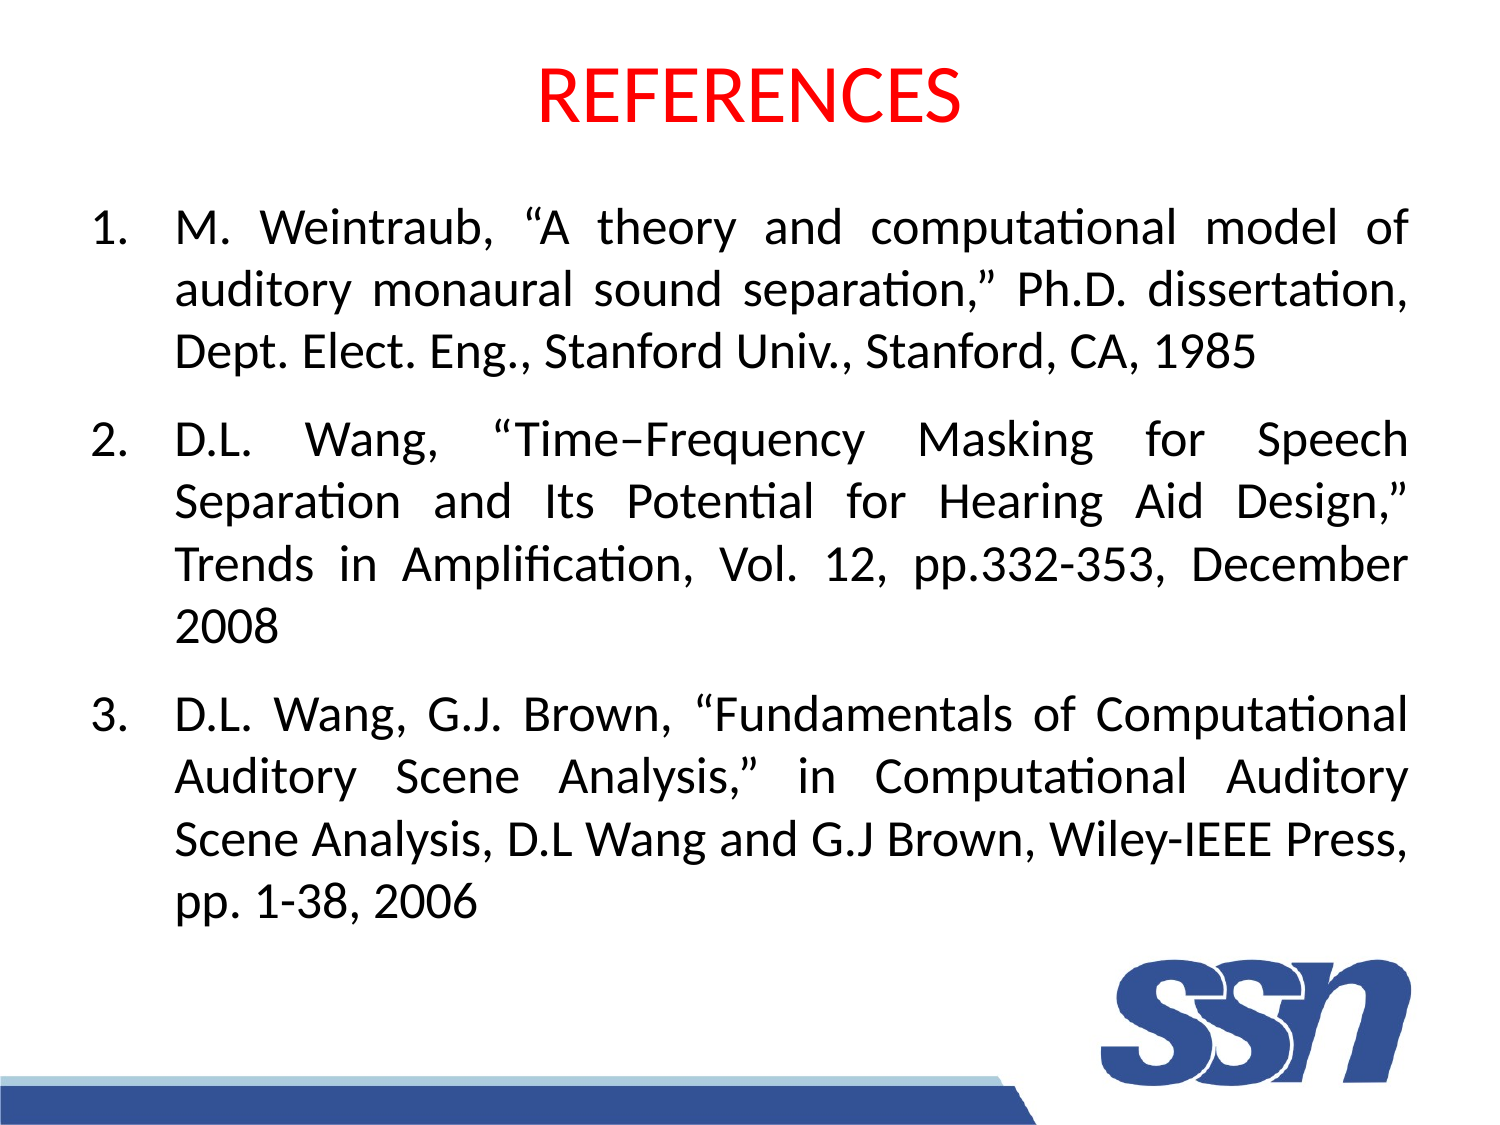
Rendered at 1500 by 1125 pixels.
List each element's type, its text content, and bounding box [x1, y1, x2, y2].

picture [0, 916, 1475, 1125]
title REFERENCES [75, 0, 1425, 183]
list M. Weintraub, “A theory and computational model of auditory monaural sound separation,” Ph.D. dissertation, Dept. Elect. Eng., Stanford Univ., Stanford, CA, 1985 D.L. Wang, “Time–Frequency Masking for Speech Separation and Its Potential for Hearing Aid Design,” Trends in Amplification, Vol. 12, pp.332-353, December 2008 D.L. Wang, G.J. Brown, “Fundamentals of Computational Auditory Scene Analysis,” in Computational Auditory Scene Analysis, D.L Wang and G.J Brown, Wiley-IEEE Press, pp. 1-38, 2006 [75, 184, 1425, 965]
